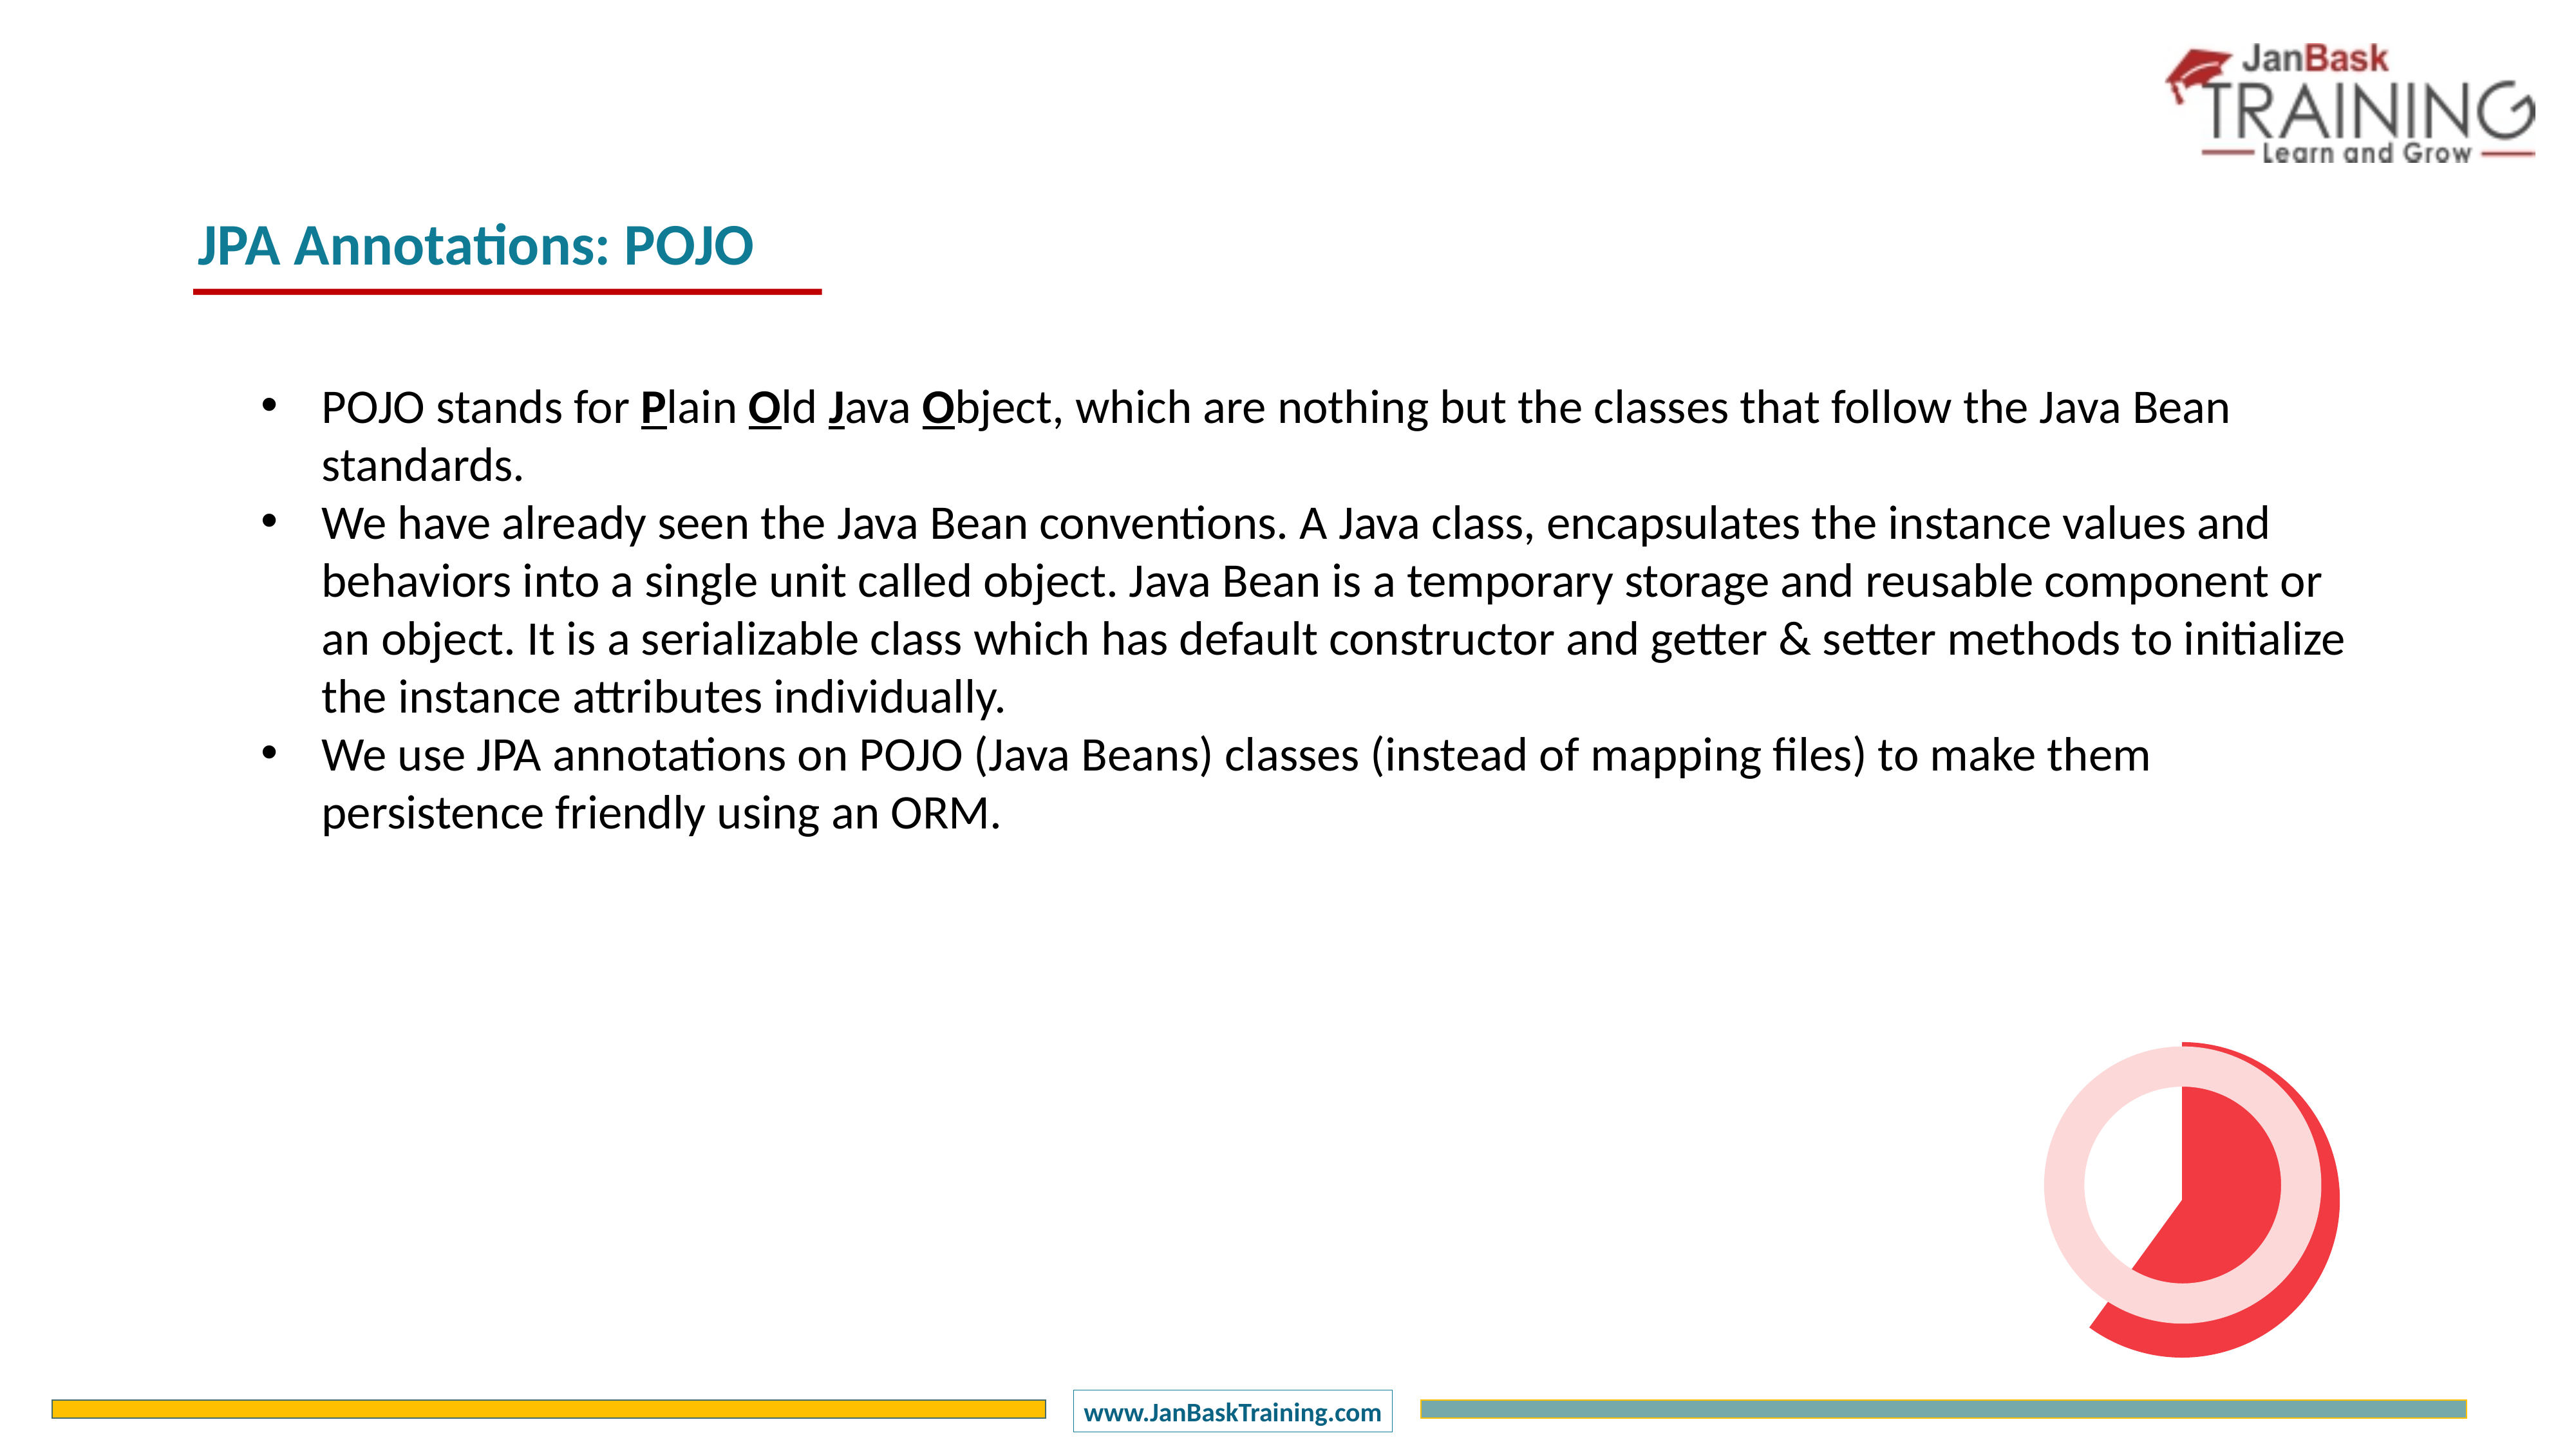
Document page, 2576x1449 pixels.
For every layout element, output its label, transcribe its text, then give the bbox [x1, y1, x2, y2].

text_box POJO stands for Plain Old Java Object, which are nothing but the classes that follow the Java Bean standards. We have already seen the Java Bean conventions. A Java class, encapsulates the instance values and behaviors into a single unit called object. Java Bean is a temporary storage and reusable component or an object. It is a serializable class which has default constructor and getter & setter methods to initialize the instance attributes individually. We use JPA annotations on POJO (Java Beans) classes (instead of mapping files) to make them persistence friendly using an ORM. [256, 370, 2367, 843]
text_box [2022, 1040, 2342, 1360]
text_box JPA Annotations: POJO [193, 201, 2000, 282]
picture [2165, 43, 2535, 163]
